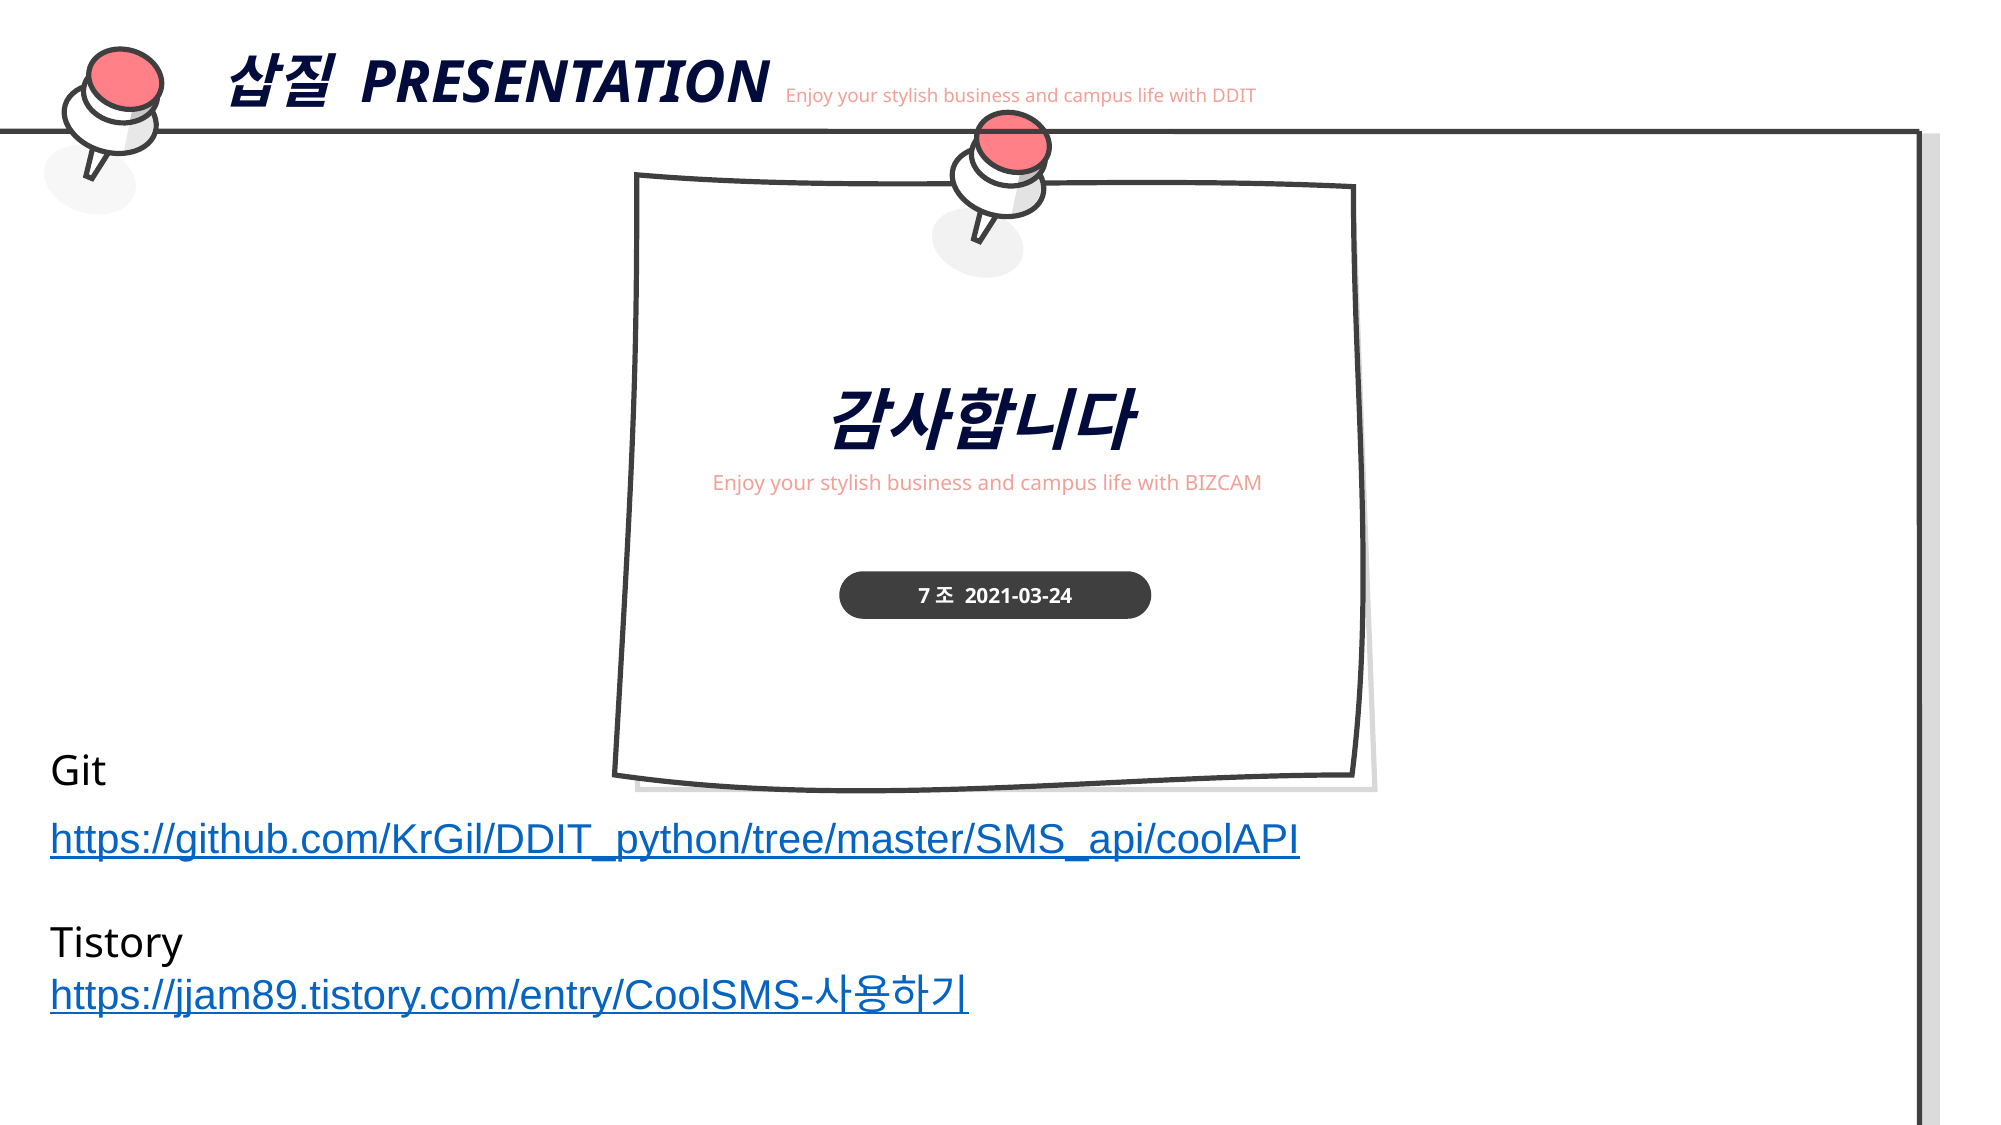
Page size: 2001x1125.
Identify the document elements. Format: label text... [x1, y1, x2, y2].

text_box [922, 102, 1058, 130]
text_box [1924, 133, 1940, 1125]
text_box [34, 39, 170, 226]
text_box Tistory [35, 900, 1564, 981]
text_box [922, 143, 1058, 290]
text_box https://jjam89.tistory.com/entry/CoolSMS-사용하기 [35, 981, 1356, 1033]
text_box \ [1358, 504, 1373, 728]
text_box 삽질 PRESENTATION Enjoy your stylish business and campus life with DDIT [207, 1, 1611, 122]
text_box 감사합니다 Enjoy your stylish business and campus life with BIZCAM [504, 329, 1470, 504]
text_box https://github.com/KrGil/DDIT_python/tree/master/SMS_api/coolAPI [35, 809, 1497, 878]
text_box Git [35, 728, 1564, 809]
text_box [635, 174, 1357, 329]
text_box 7조 2021-03-24 [839, 571, 1152, 619]
text_box [617, 504, 1364, 728]
